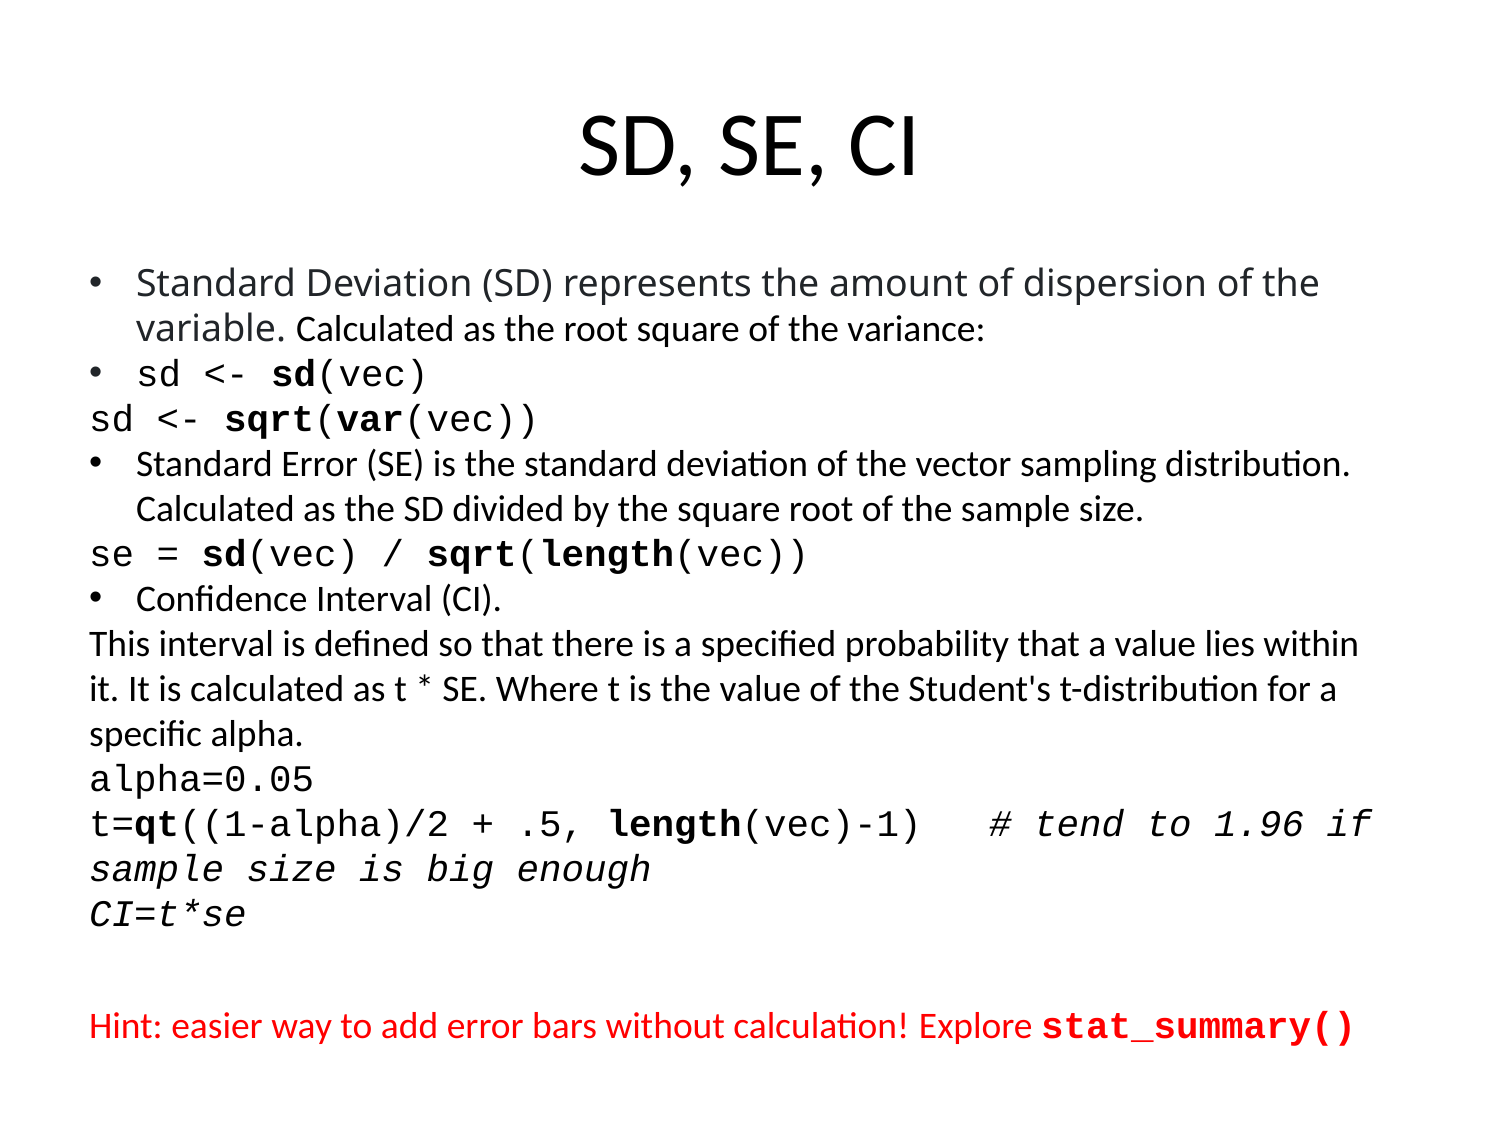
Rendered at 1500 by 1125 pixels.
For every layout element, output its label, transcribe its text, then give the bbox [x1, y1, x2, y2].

text_box Standard Deviation (SD) represents the amount of dispersion of the variable. Calculated as the root square of the variance: sd <- sd(vec) sd <- sqrt(var(vec)) Standard Error (SE) is the standard deviation of the vector sampling distribution. Calculated as the SD divided by the square root of the sample size. se = sd(vec) / sqrt(length(vec)) Confidence Interval (CI). This interval is defined so that there is a specified probability that a value lies within it. It is calculated as t * SE. Where t is the value of the Student's t-distribution for a specific alpha. alpha=0.05 t=qt((1-alpha)/2 + .5, length(vec)-1) # tend to 1.96 if sample size is big enough CI=t*se [74, 251, 1413, 987]
title SD, SE, CI [75, 45, 1425, 233]
text_box Hint: easier way to add error bars without calculation! Explore stat_summary() [74, 993, 1426, 1054]
